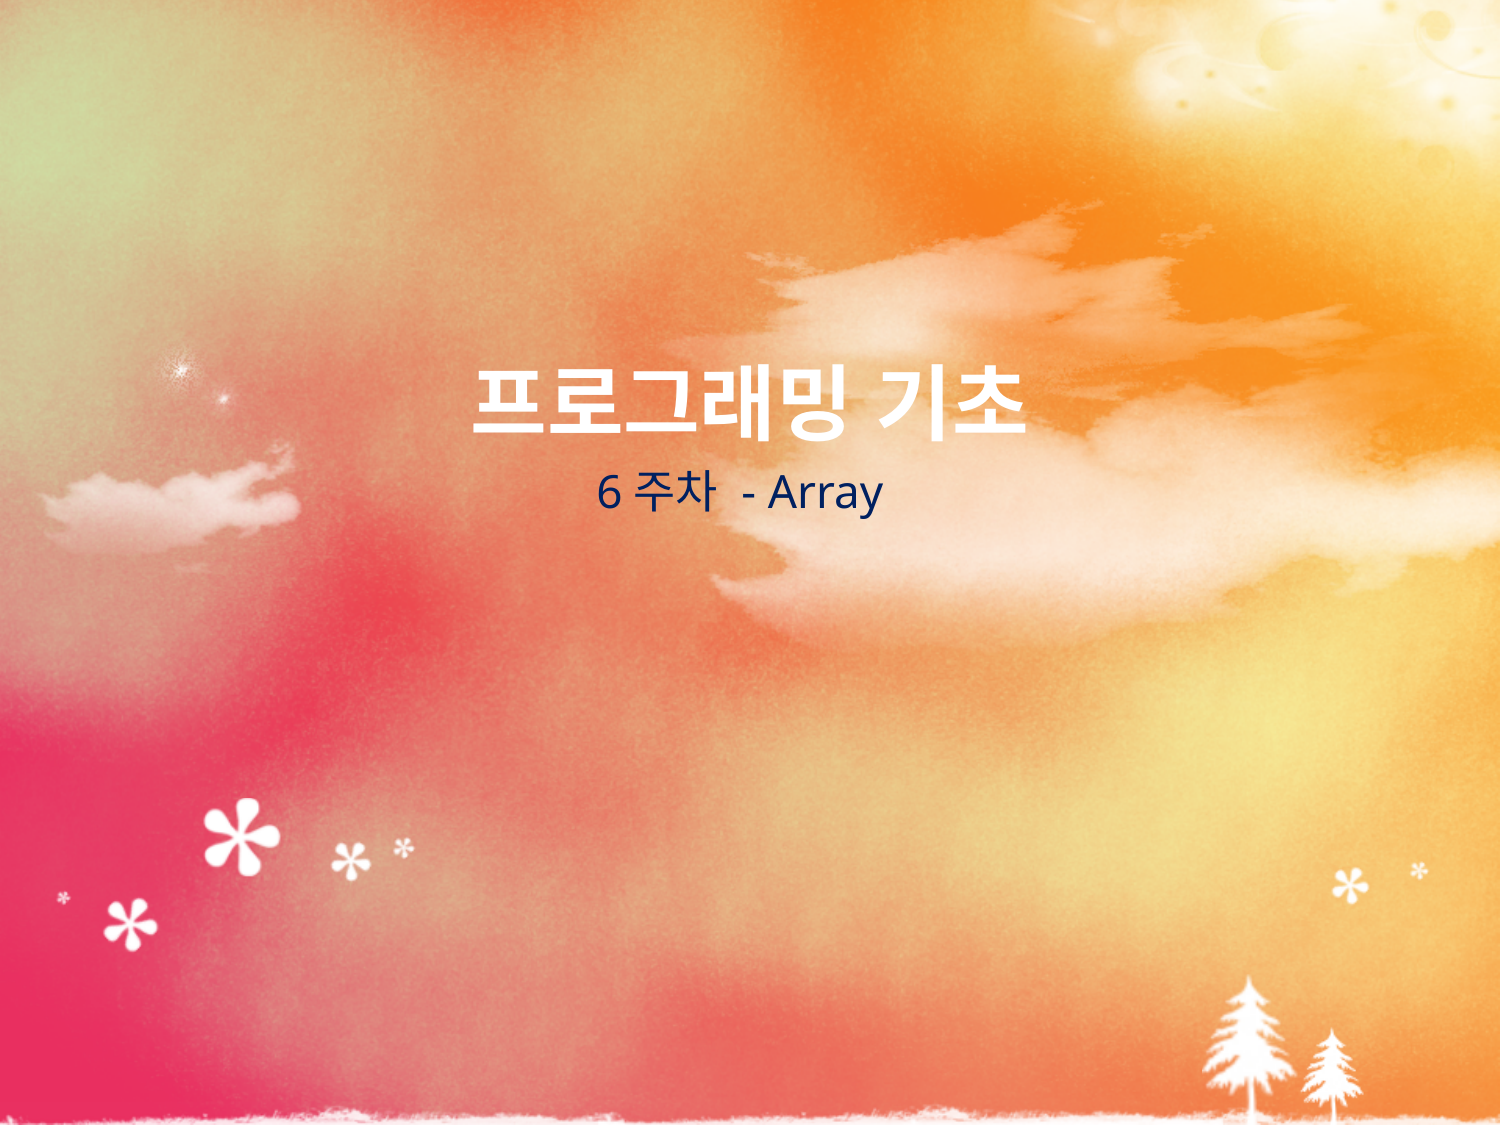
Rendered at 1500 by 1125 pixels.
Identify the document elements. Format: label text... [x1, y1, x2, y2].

subtitle 6주차 - Array [214, 460, 1266, 529]
title 프로그래밍 기초 [112, 353, 1388, 449]
picture [0, 0, 1500, 1125]
